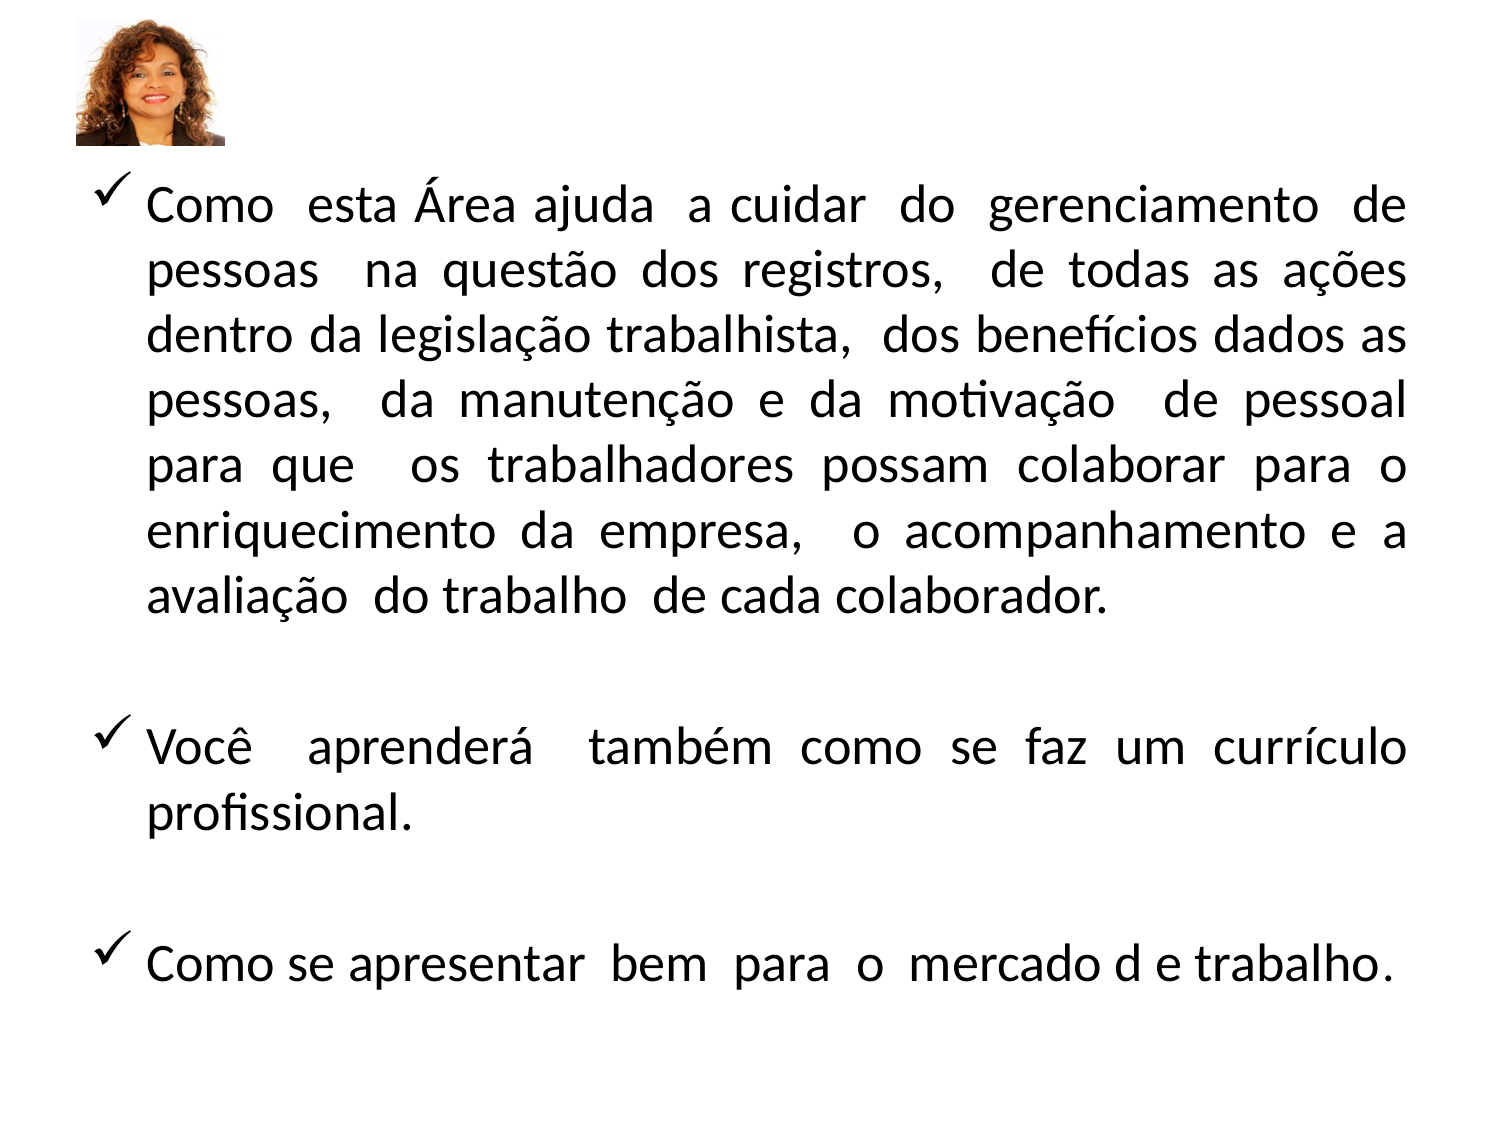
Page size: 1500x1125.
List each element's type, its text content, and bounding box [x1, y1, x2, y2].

picture [76, 18, 225, 147]
list Como esta Área ajuda a cuidar do gerenciamento de pessoas na questão dos registros, de todas as ações dentro da legislação trabalhista, dos benefícios dados as pessoas, da manutenção e da motivação de pessoal para que os trabalhadores possam colaborar para o enriquecimento da empresa, o acompanhamento e a avaliação do trabalho de cada colaborador. Você aprenderá também como se faz um currículo profissional. Como se apresentar bem para o mercado d e trabalho. [75, 160, 1425, 1005]
